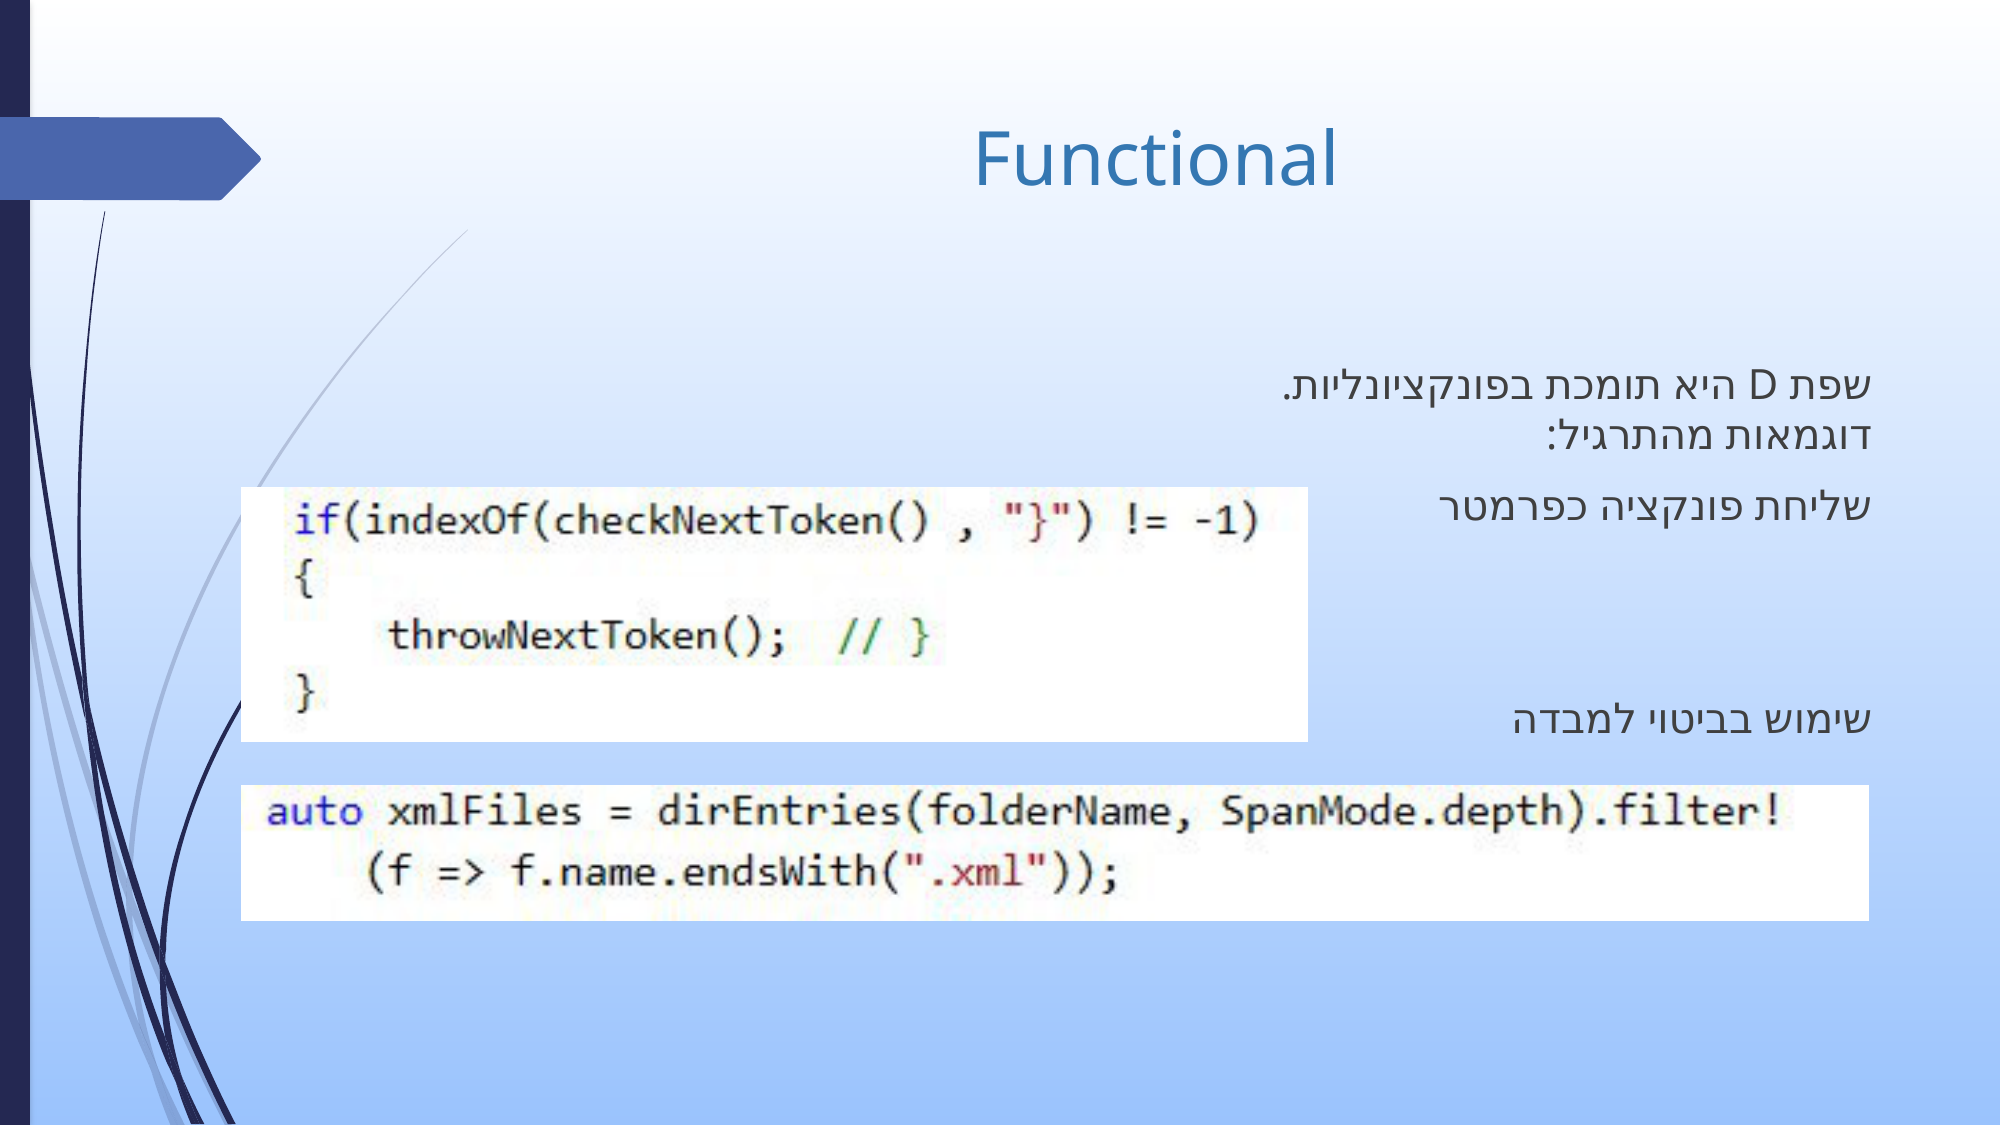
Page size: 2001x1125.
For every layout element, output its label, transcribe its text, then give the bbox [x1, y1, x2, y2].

picture [241, 486, 1308, 742]
title Functional [425, 102, 1888, 313]
list שפת D היא תומכת בפונקציונליות. דוגמאות מהתרגיל: שליחת פונקציה כפרמטר שימוש בביטוי למבדה [424, 350, 1888, 970]
picture [241, 785, 1869, 921]
